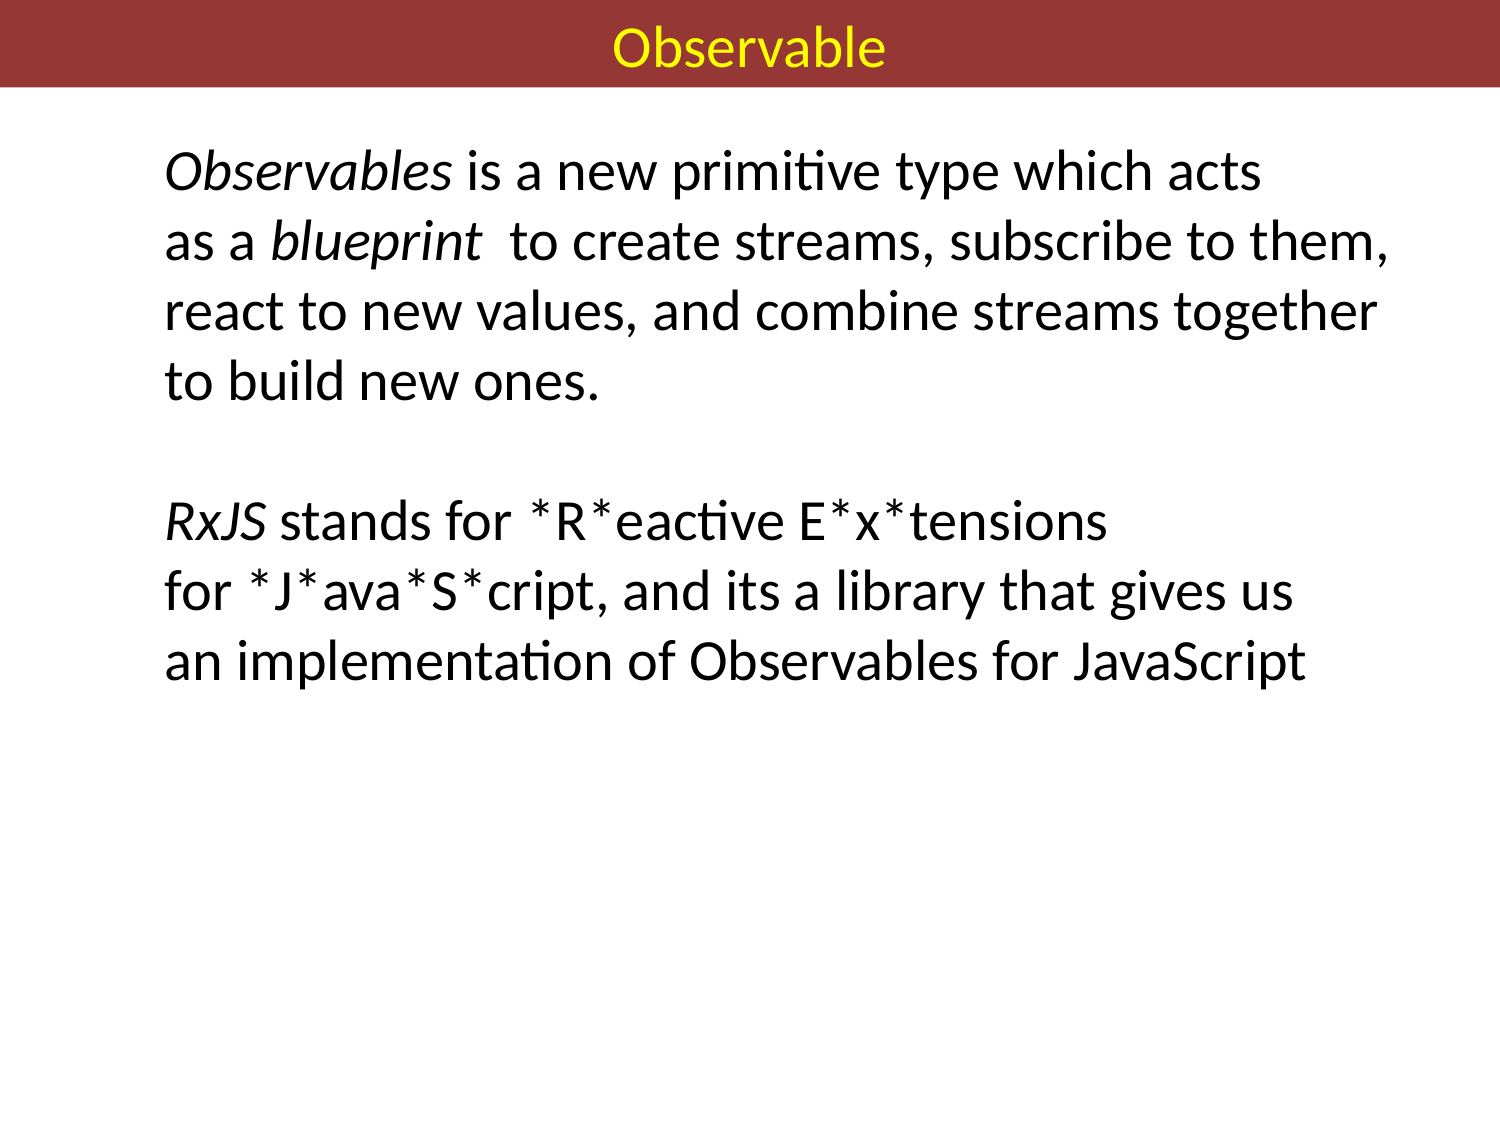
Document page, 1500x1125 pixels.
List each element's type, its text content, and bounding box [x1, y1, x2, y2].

title Observable [0, 0, 1500, 88]
text_box Observables is a new primitive type which acts as a blueprint to create streams, subscribe to them, react to new values, and combine streams together to build new ones. RxJS stands for *R*eactive E*x*tensions for *J*ava*S*cript, and its a library that gives us an implementation of Observables for JavaScript [0, 124, 1438, 980]
